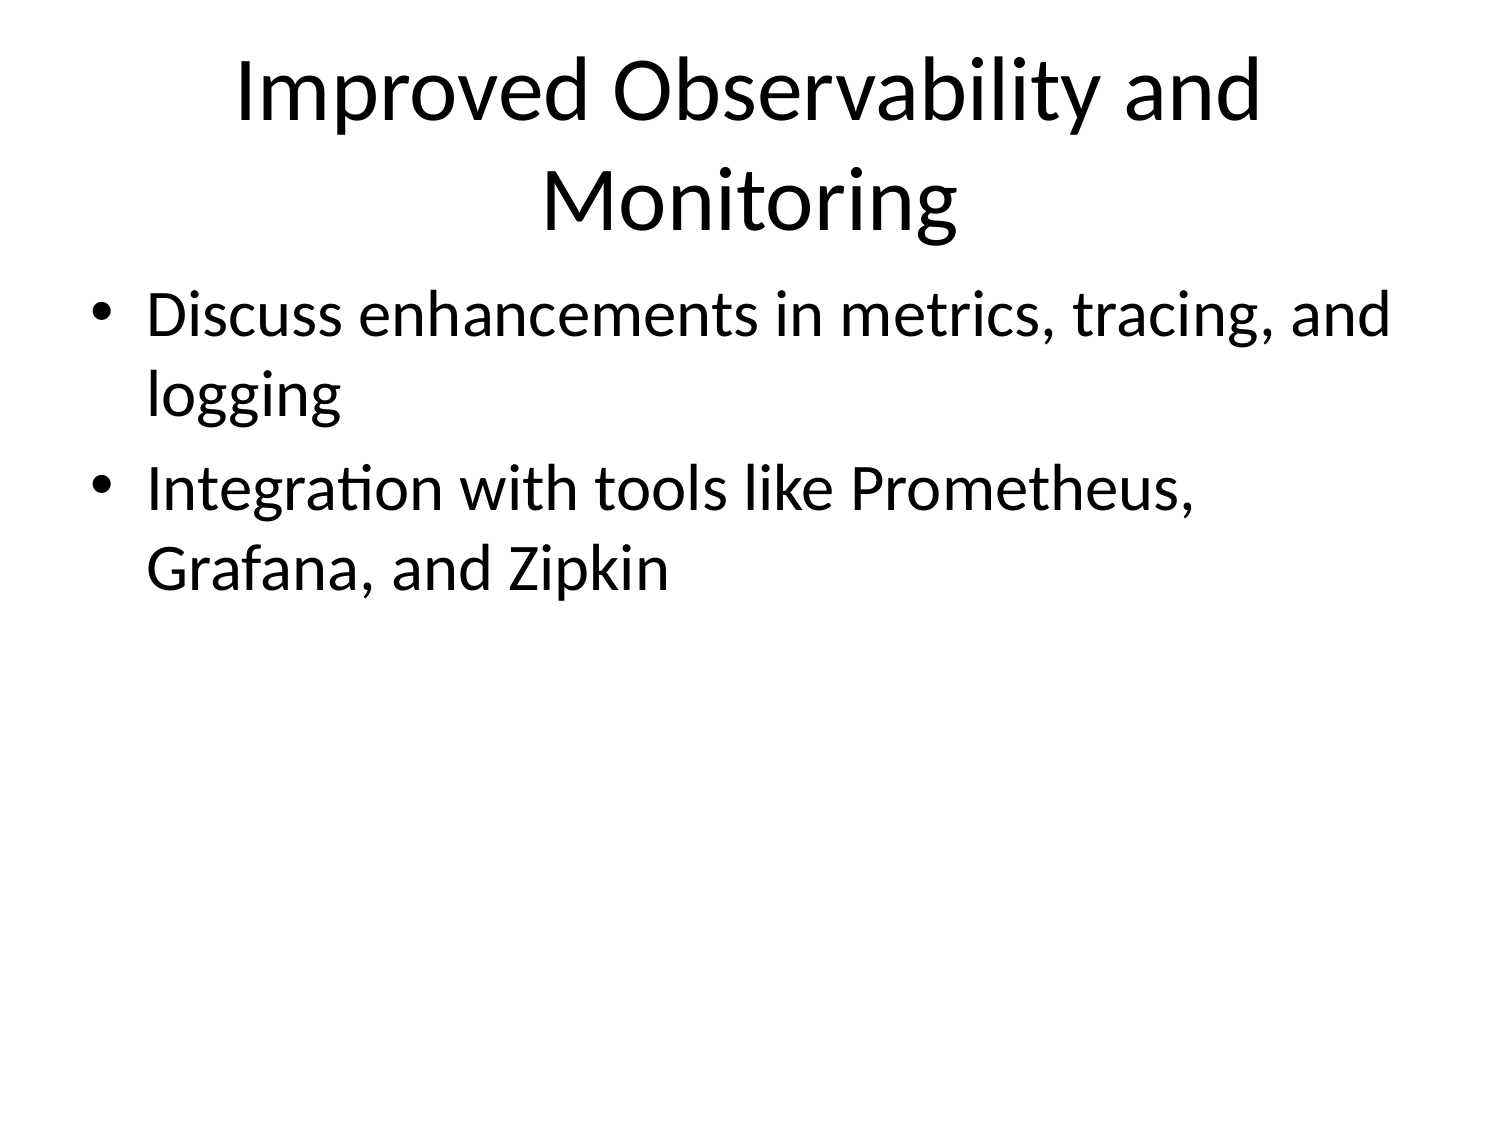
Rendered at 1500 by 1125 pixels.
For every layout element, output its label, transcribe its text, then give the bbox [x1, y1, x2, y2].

list Discuss enhancements in metrics, tracing, and logging Integration with tools like Prometheus, Grafana, and Zipkin [75, 262, 1425, 1005]
title Improved Observability and Monitoring [75, 45, 1425, 233]
